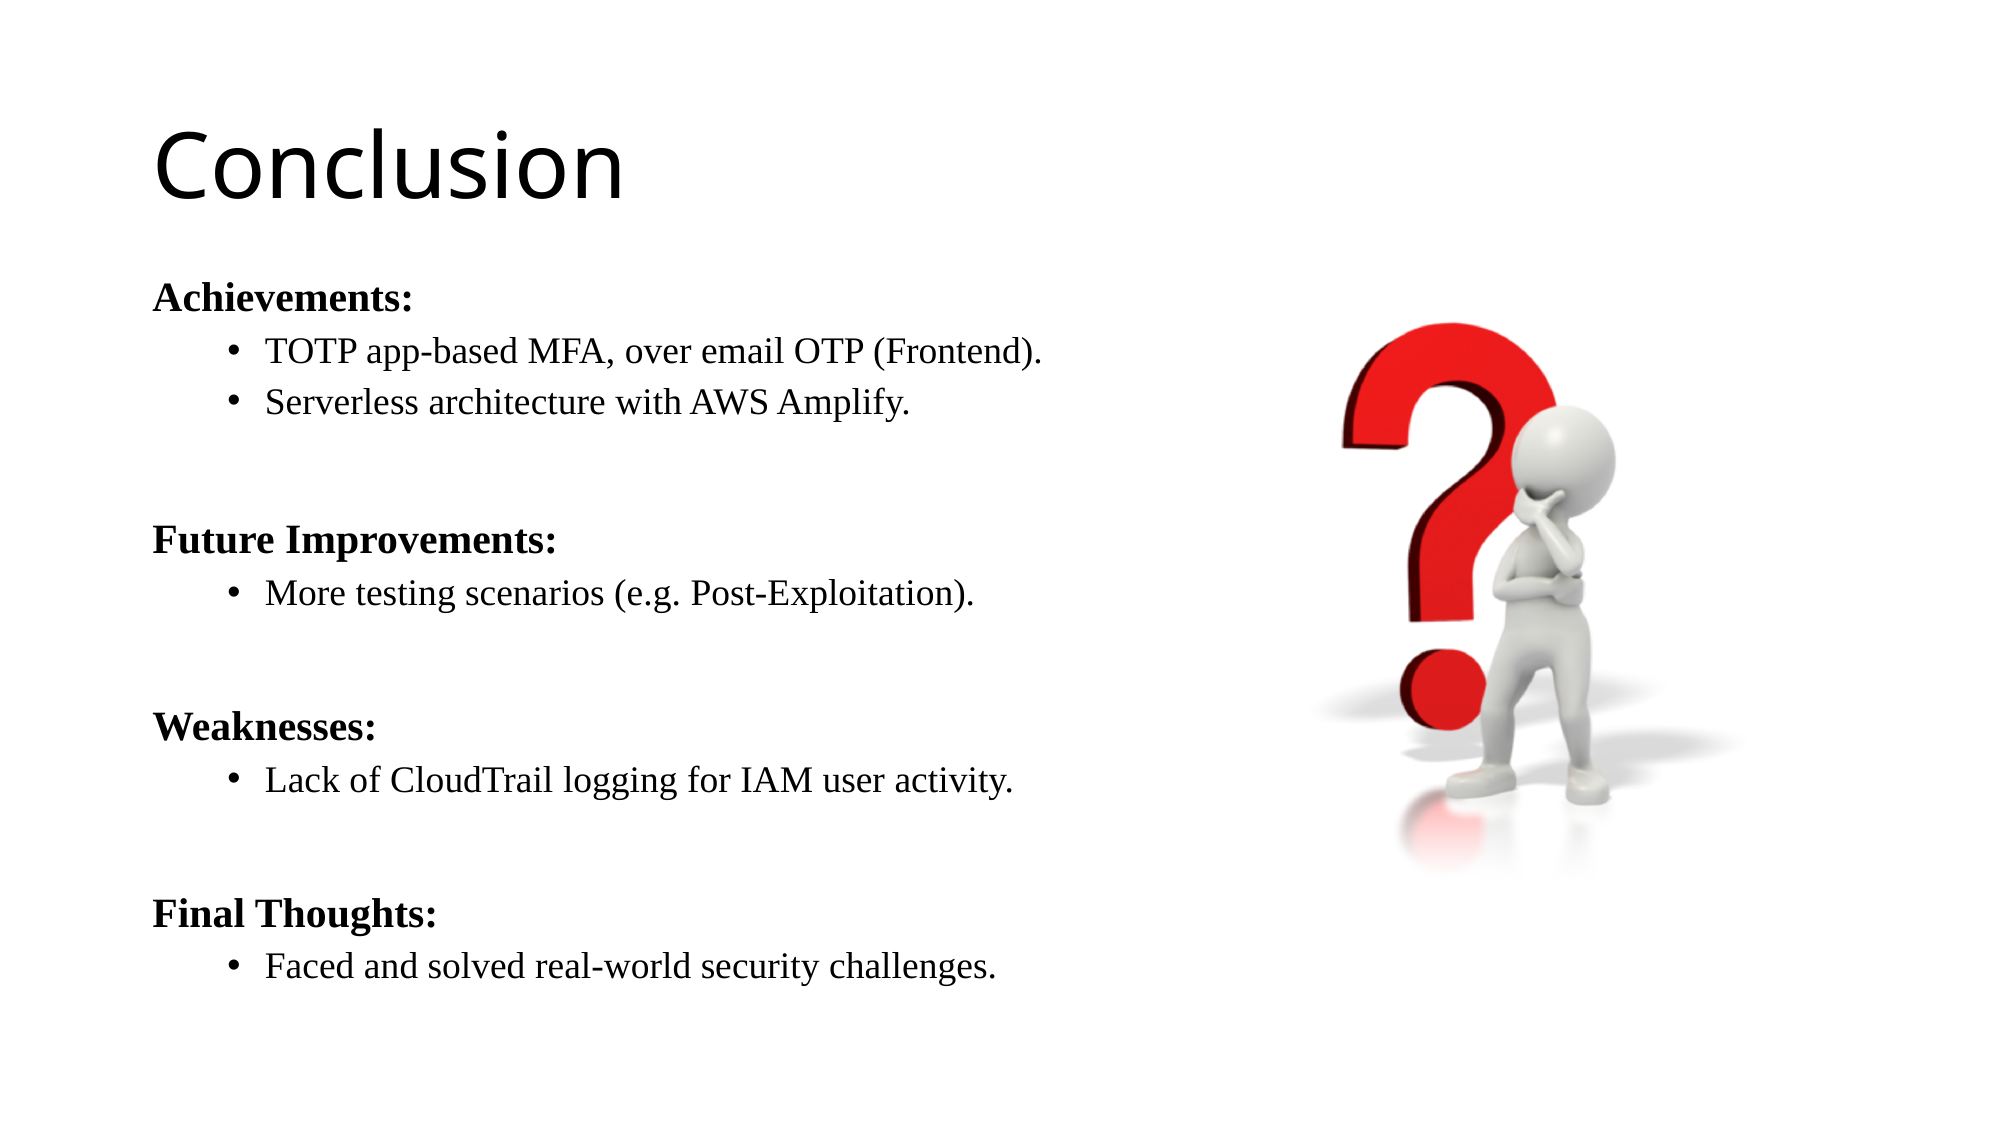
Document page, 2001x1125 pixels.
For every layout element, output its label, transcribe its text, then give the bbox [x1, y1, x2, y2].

title Conclusion [137, 59, 1863, 268]
picture [1281, 313, 1779, 881]
list Achievements: TOTP app-based MFA, over email OTP (Frontend). Serverless architecture with AWS Amplify. Future Improvements: More testing scenarios (e.g. Post-Exploitation). Weaknesses: Lack of CloudTrail logging for IAM user activity. Final Thoughts: Faced and solved real-world security challenges. [137, 268, 1863, 1014]
